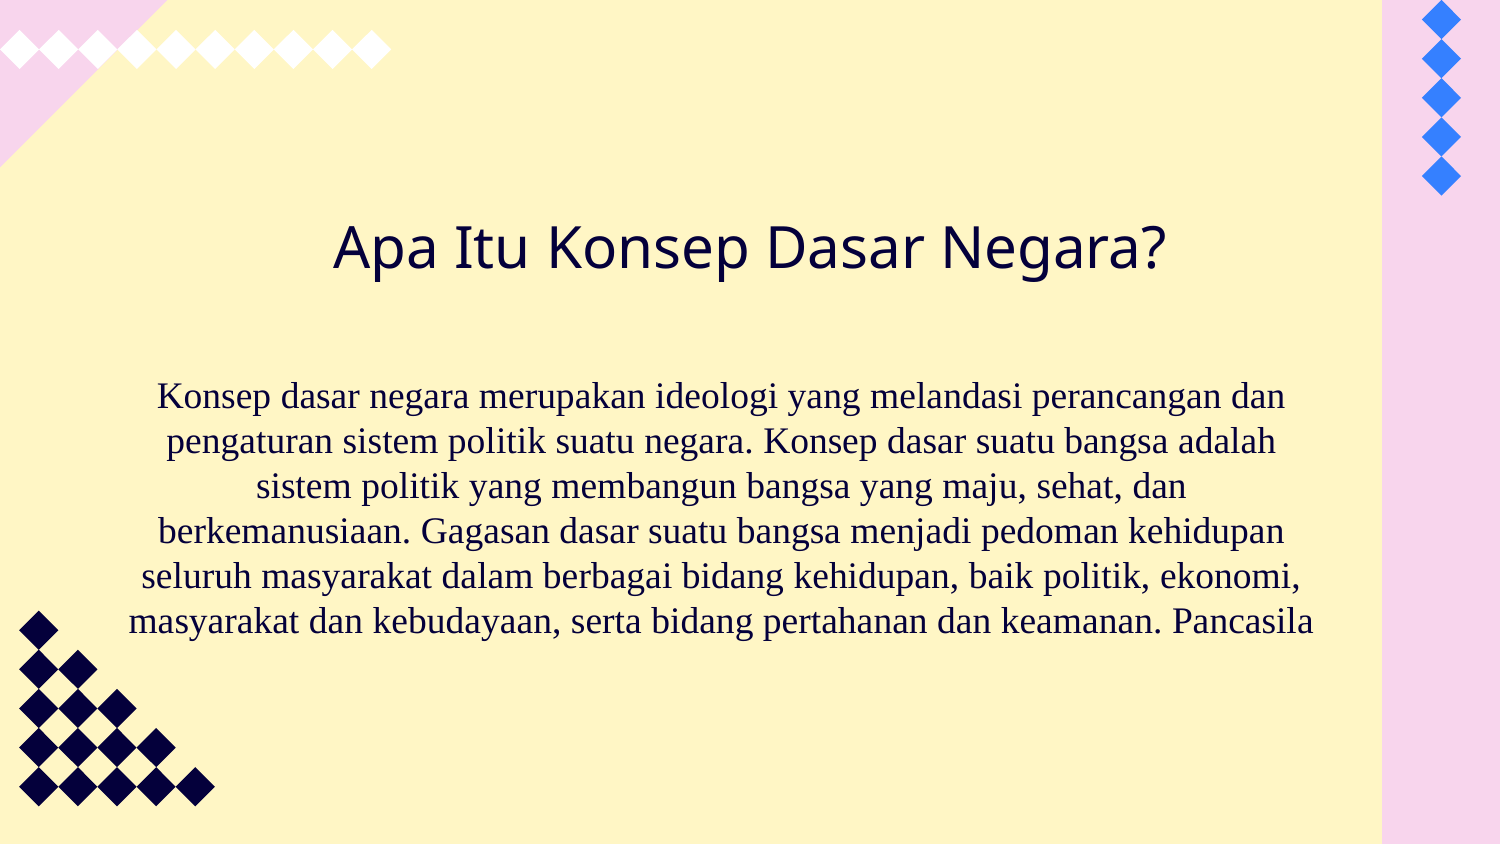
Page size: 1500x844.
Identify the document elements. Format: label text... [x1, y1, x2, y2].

subtitle Konsep dasar negara merupakan ideologi yang melandasi perancangan dan pengaturan sistem politik suatu negara. Konsep dasar suatu bangsa adalah sistem politik yang membangun bangsa yang maju, sehat, dan berkemanusiaan. Gagasan dasar suatu bangsa menjadi pedoman kehidupan seluruh masyarakat dalam berbagai bidang kehidupan, baik politik, ekonomi, masyarakat dan kebudayaan, serta bidang pertahanan dan keamanan. Pancasila [113, 356, 1331, 704]
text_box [18, 610, 216, 807]
title Apa Itu Konsep Dasar Negara? [169, 195, 1331, 357]
